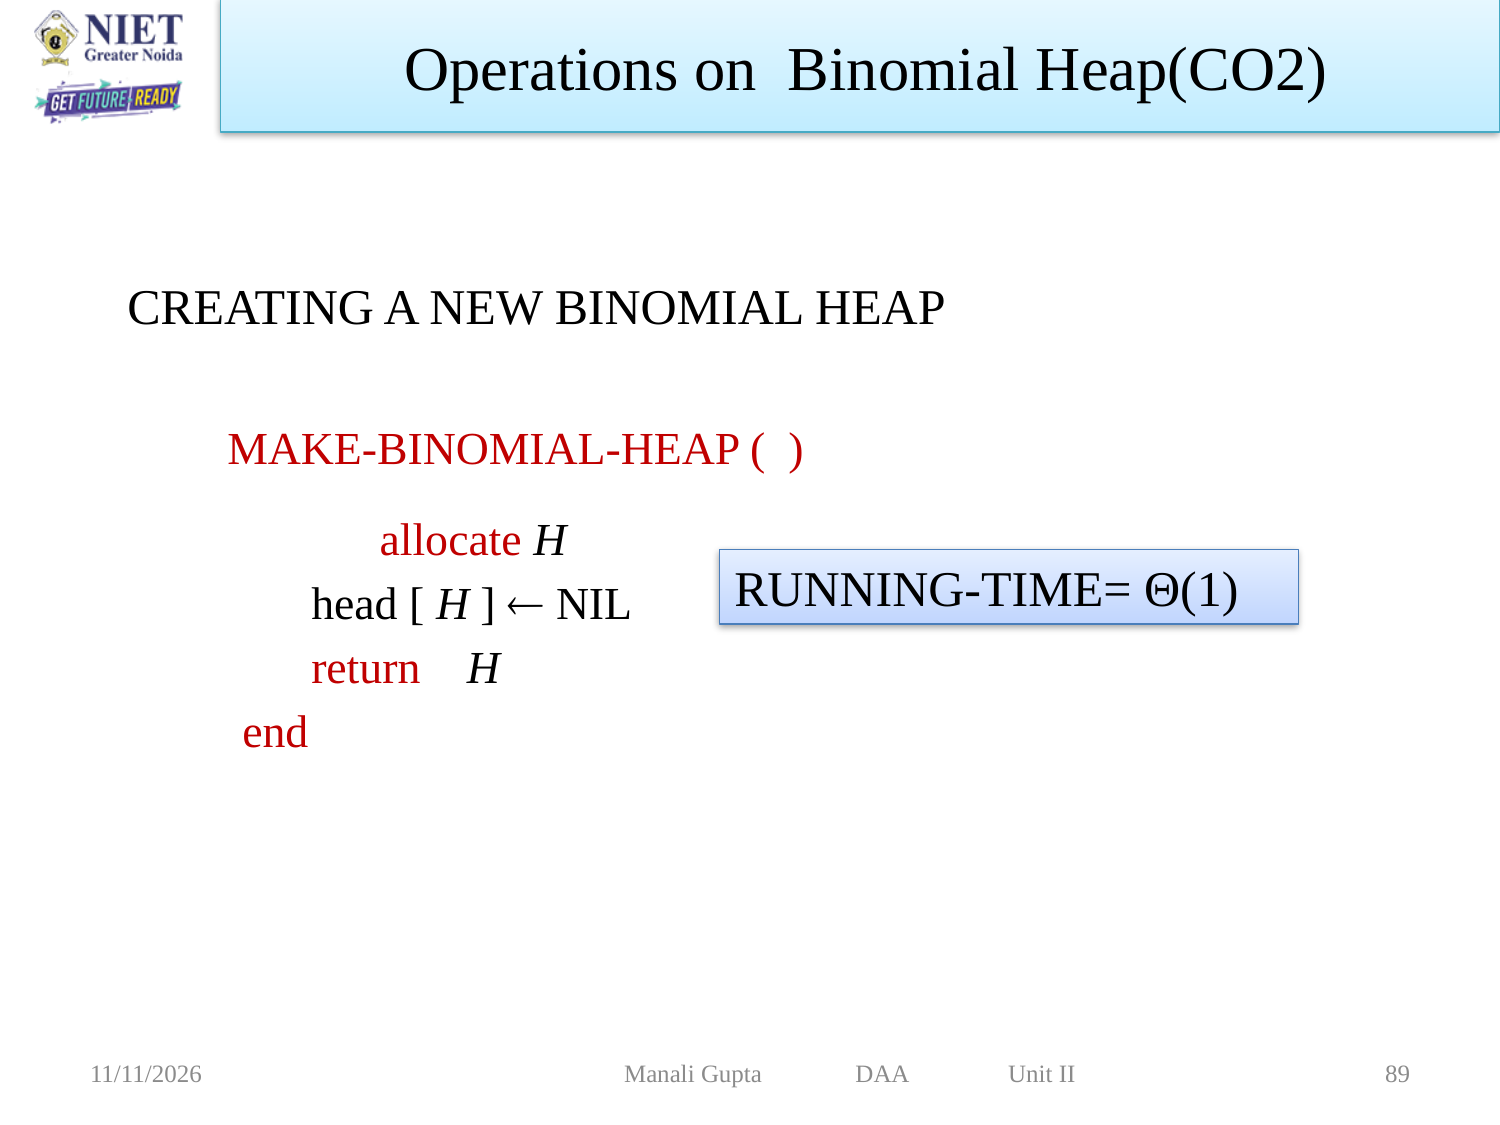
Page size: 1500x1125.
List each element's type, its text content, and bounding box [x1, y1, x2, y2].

text_box Operations on Binomial Heap(CO2) [220, 0, 1500, 133]
list CREATING A NEW BINOMIAL HEAP MAKE-BINOMIAL-HEAP ( ) allocate H head [ H ]  NIL return H end [112, 267, 1318, 913]
picture [0, 0, 216, 135]
text_box RUNNING-TIME= Θ(1) [719, 549, 1299, 625]
footer Manali Gupta DAA Unit II [512, 1042, 1074, 1103]
slide_number 89 [1074, 1042, 1425, 1103]
slide_number 10-Nov-24 [75, 1042, 425, 1103]
